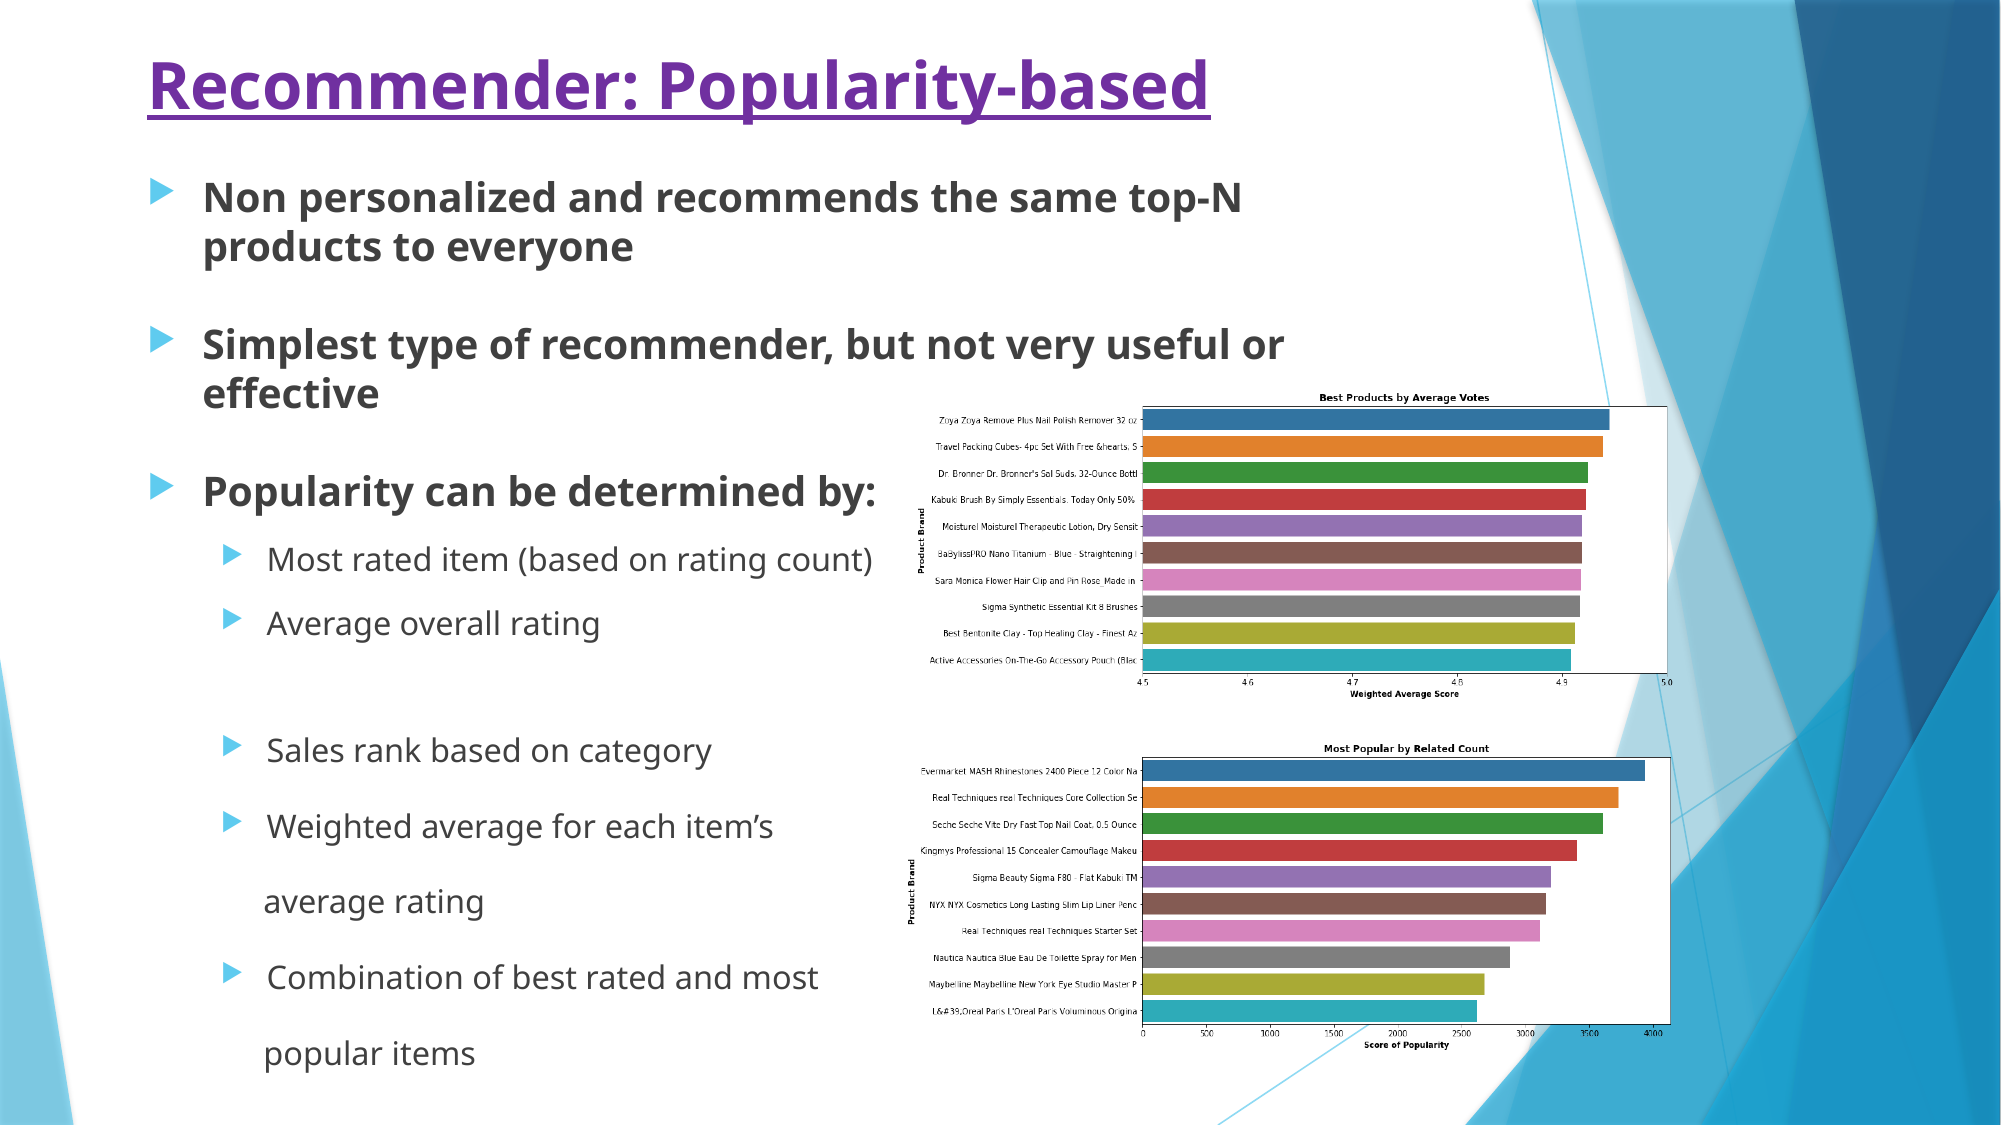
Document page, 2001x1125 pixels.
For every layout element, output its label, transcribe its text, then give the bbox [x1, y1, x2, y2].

picture [913, 387, 1679, 705]
picture [902, 738, 1679, 1056]
list Recommender: Popularity-based Non personalized and recommends the same top-N products to everyone Simplest type of recommender, but not very useful or effective Popularity can be determined by: Most rated item (based on rating count) Average overall rating Sales rank based on category Weighted average for each item’s average rating Combination of best rated and most popular items [132, 36, 1407, 1083]
